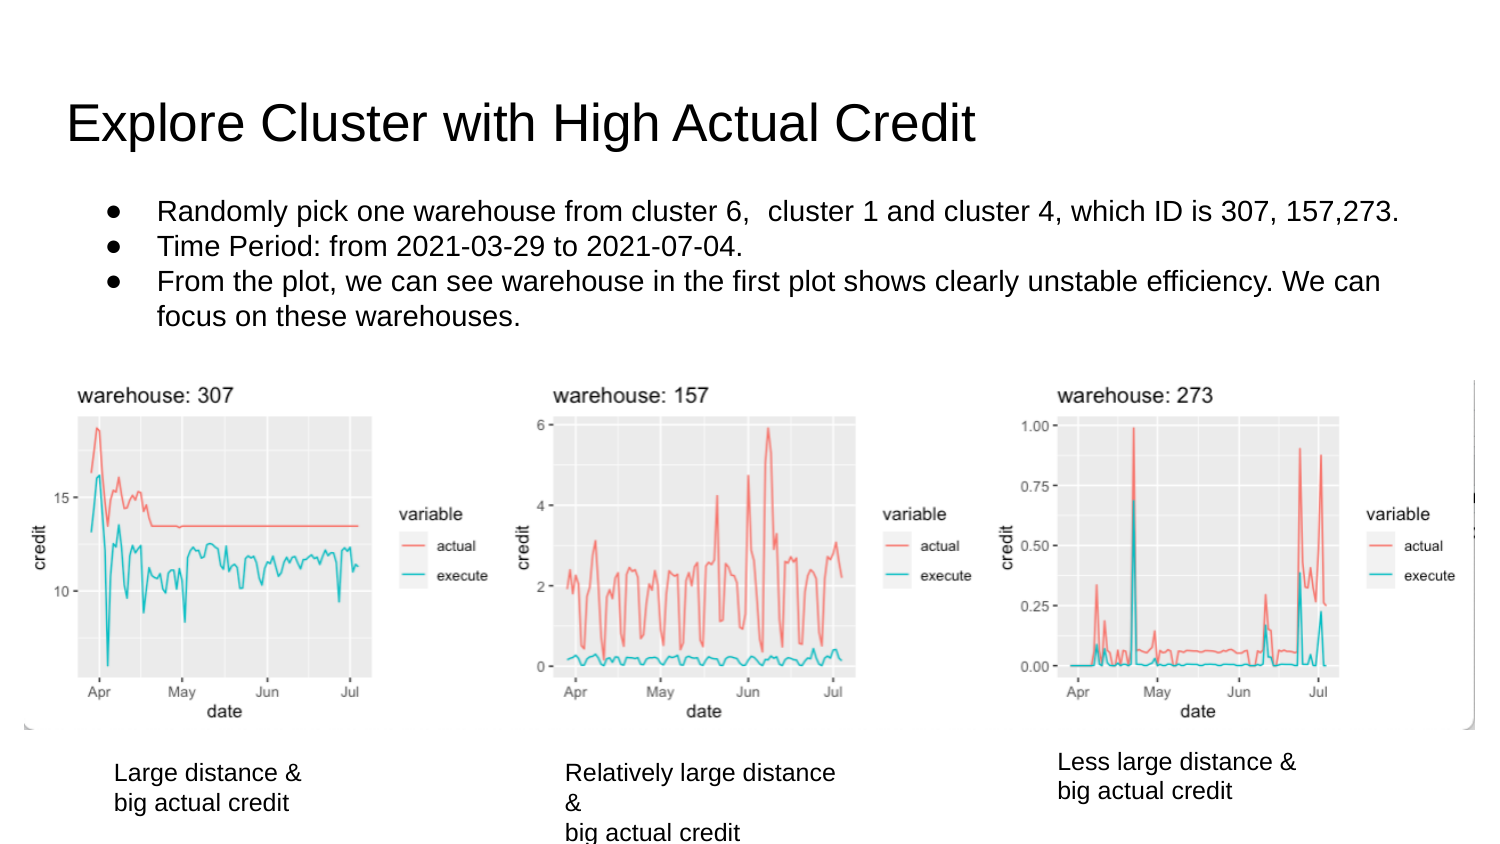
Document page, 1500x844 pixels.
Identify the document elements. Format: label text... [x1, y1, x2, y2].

text_box Less large distance & big actual credit [1042, 739, 1368, 820]
title Explore Cluster with High Actual Credit [51, 72, 1449, 167]
text_box Relatively large distance & big actual credit [550, 741, 876, 844]
text_box Large distance & big actual credit [99, 741, 332, 832]
picture [24, 380, 1476, 731]
text_box Randomly pick one warehouse from cluster 6, cluster 1 and cluster 4, which ID is 307, 157,273. Time Period: from 2021-03-29 to 2021-07-04. From the plot, we can see warehouse in the first plot shows clearly unstable efficiency. We can focus on these warehouses. [66, 177, 1434, 348]
